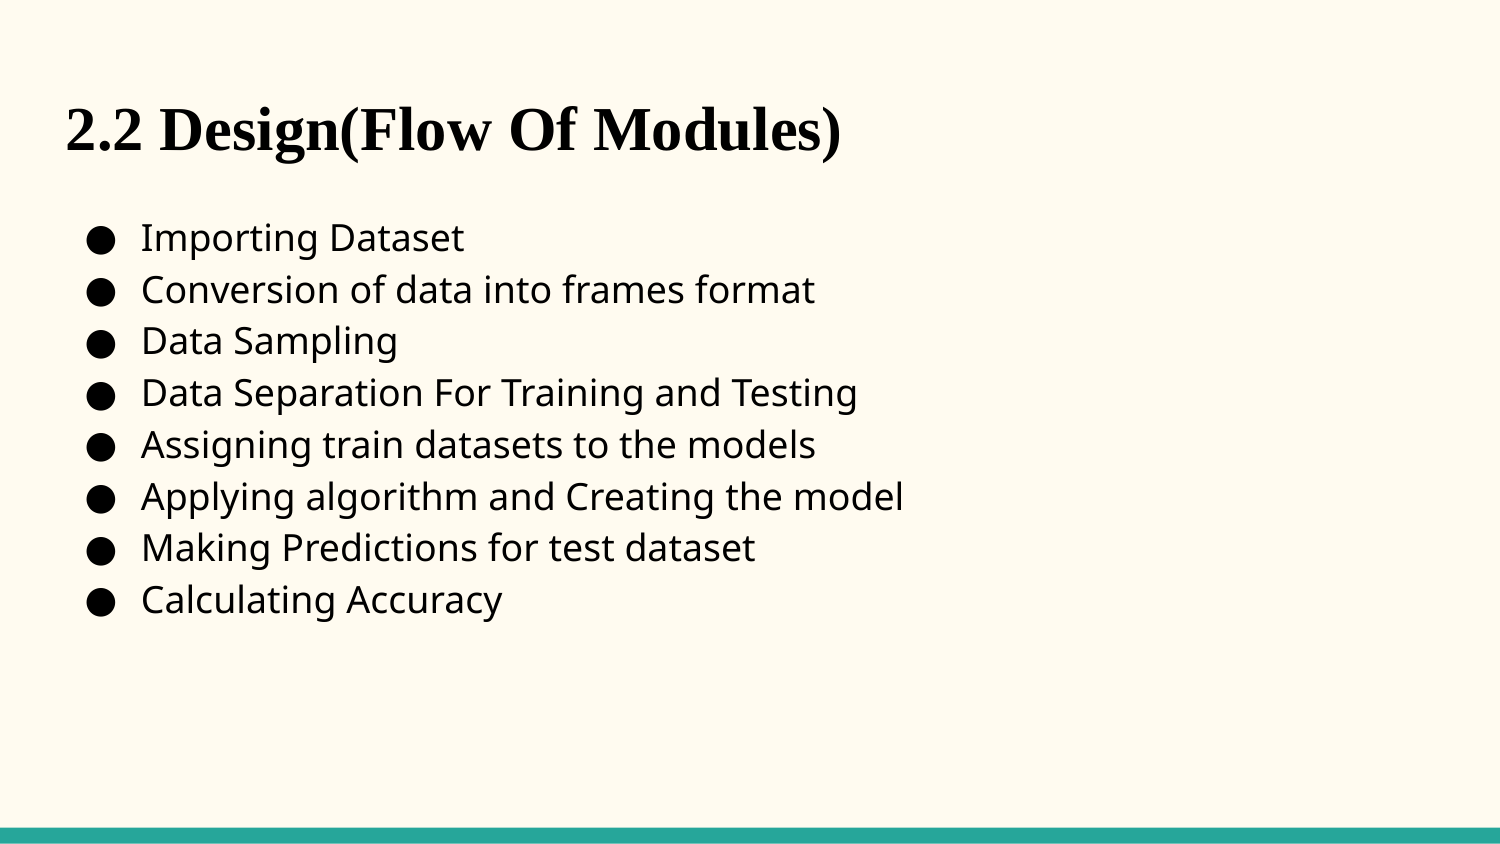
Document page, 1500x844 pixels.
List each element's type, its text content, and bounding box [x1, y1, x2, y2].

text_box Importing Dataset Conversion of data into frames format Data Sampling Data Separation For Training and Testing Assigning train datasets to the models Applying algorithm and Creating the model Making Predictions for test dataset Calculating Accuracy [51, 192, 1449, 750]
text_box 2.2 Design(Flow Of Modules) [51, 72, 1449, 174]
